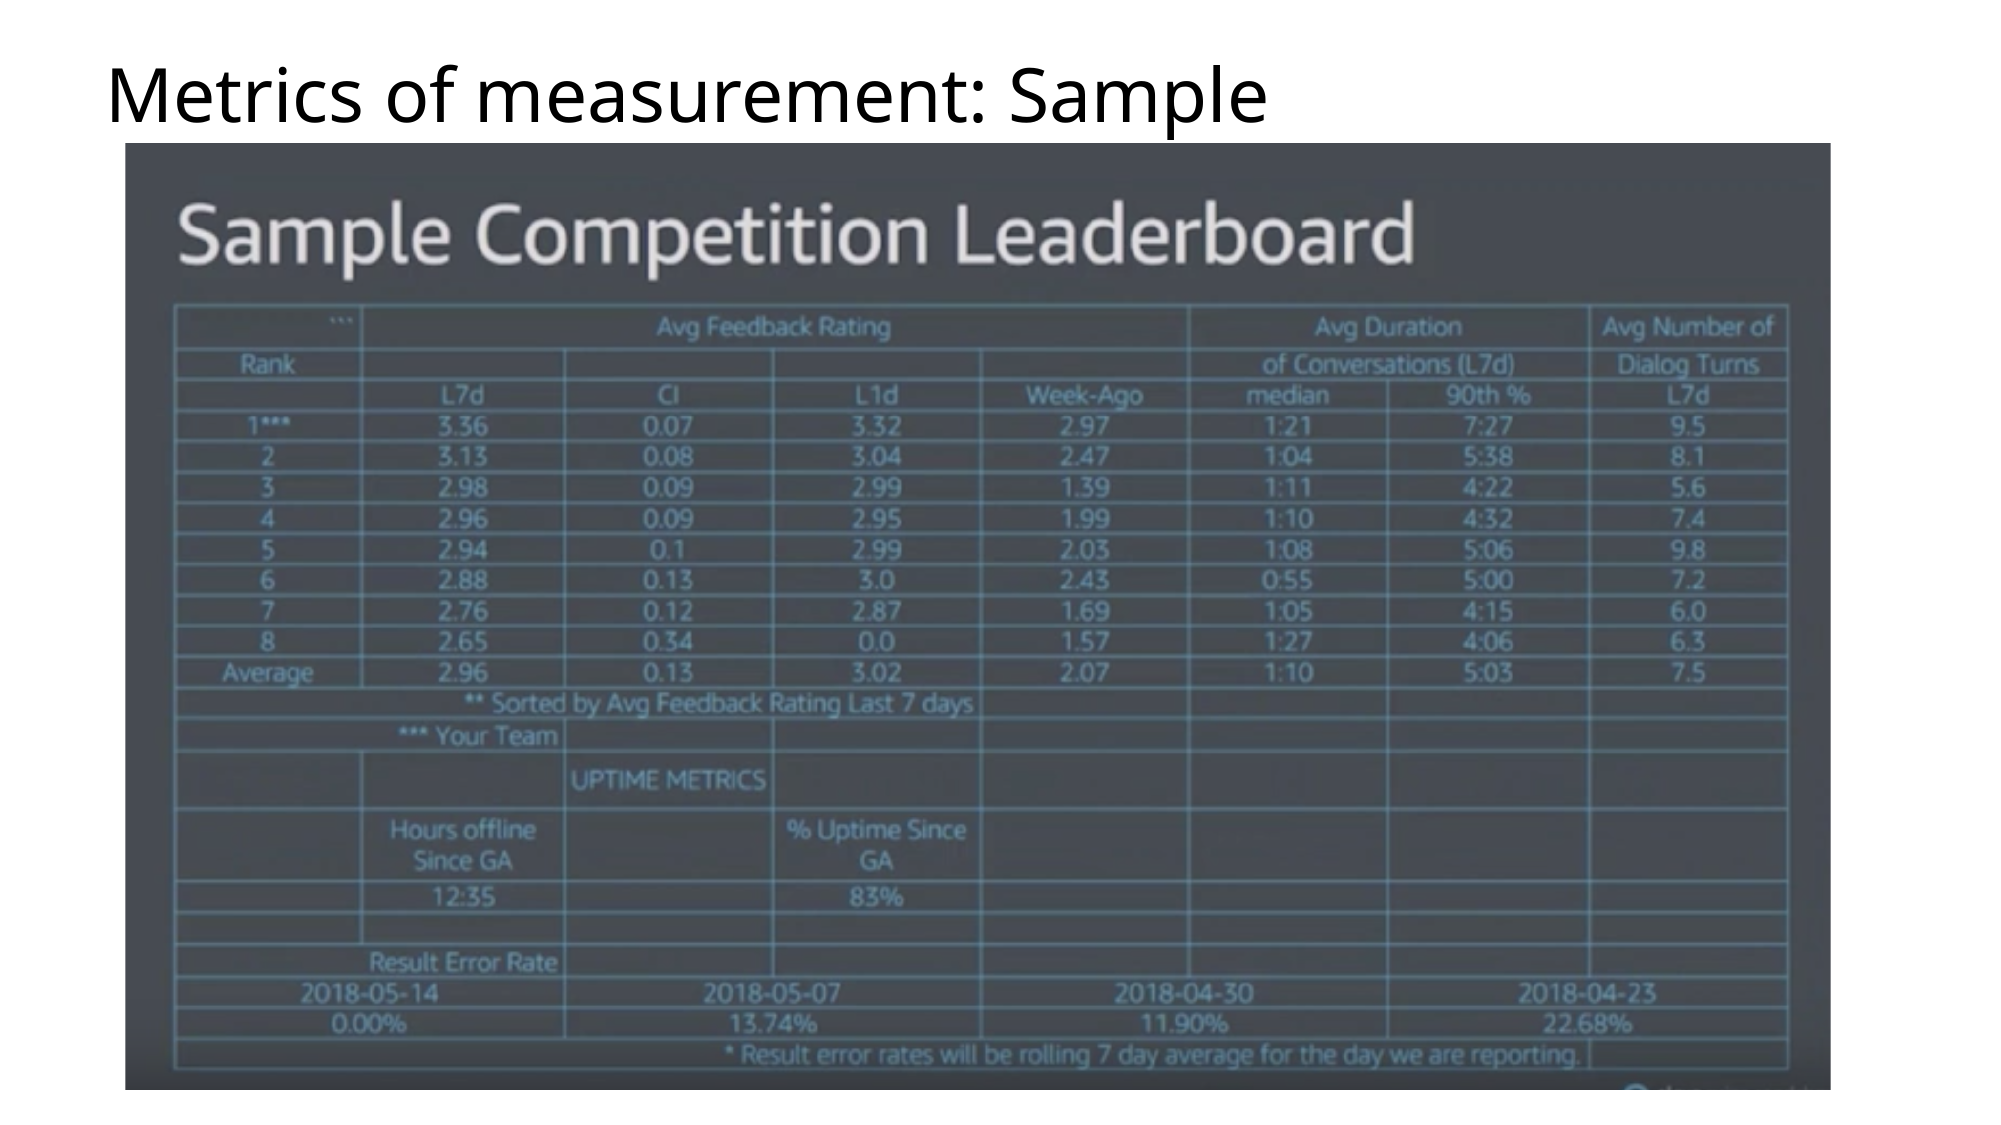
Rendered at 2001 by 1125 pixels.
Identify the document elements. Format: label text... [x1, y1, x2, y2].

text_box Metrics of measurement: Sample [90, 40, 1285, 146]
picture [125, 143, 1831, 1090]
